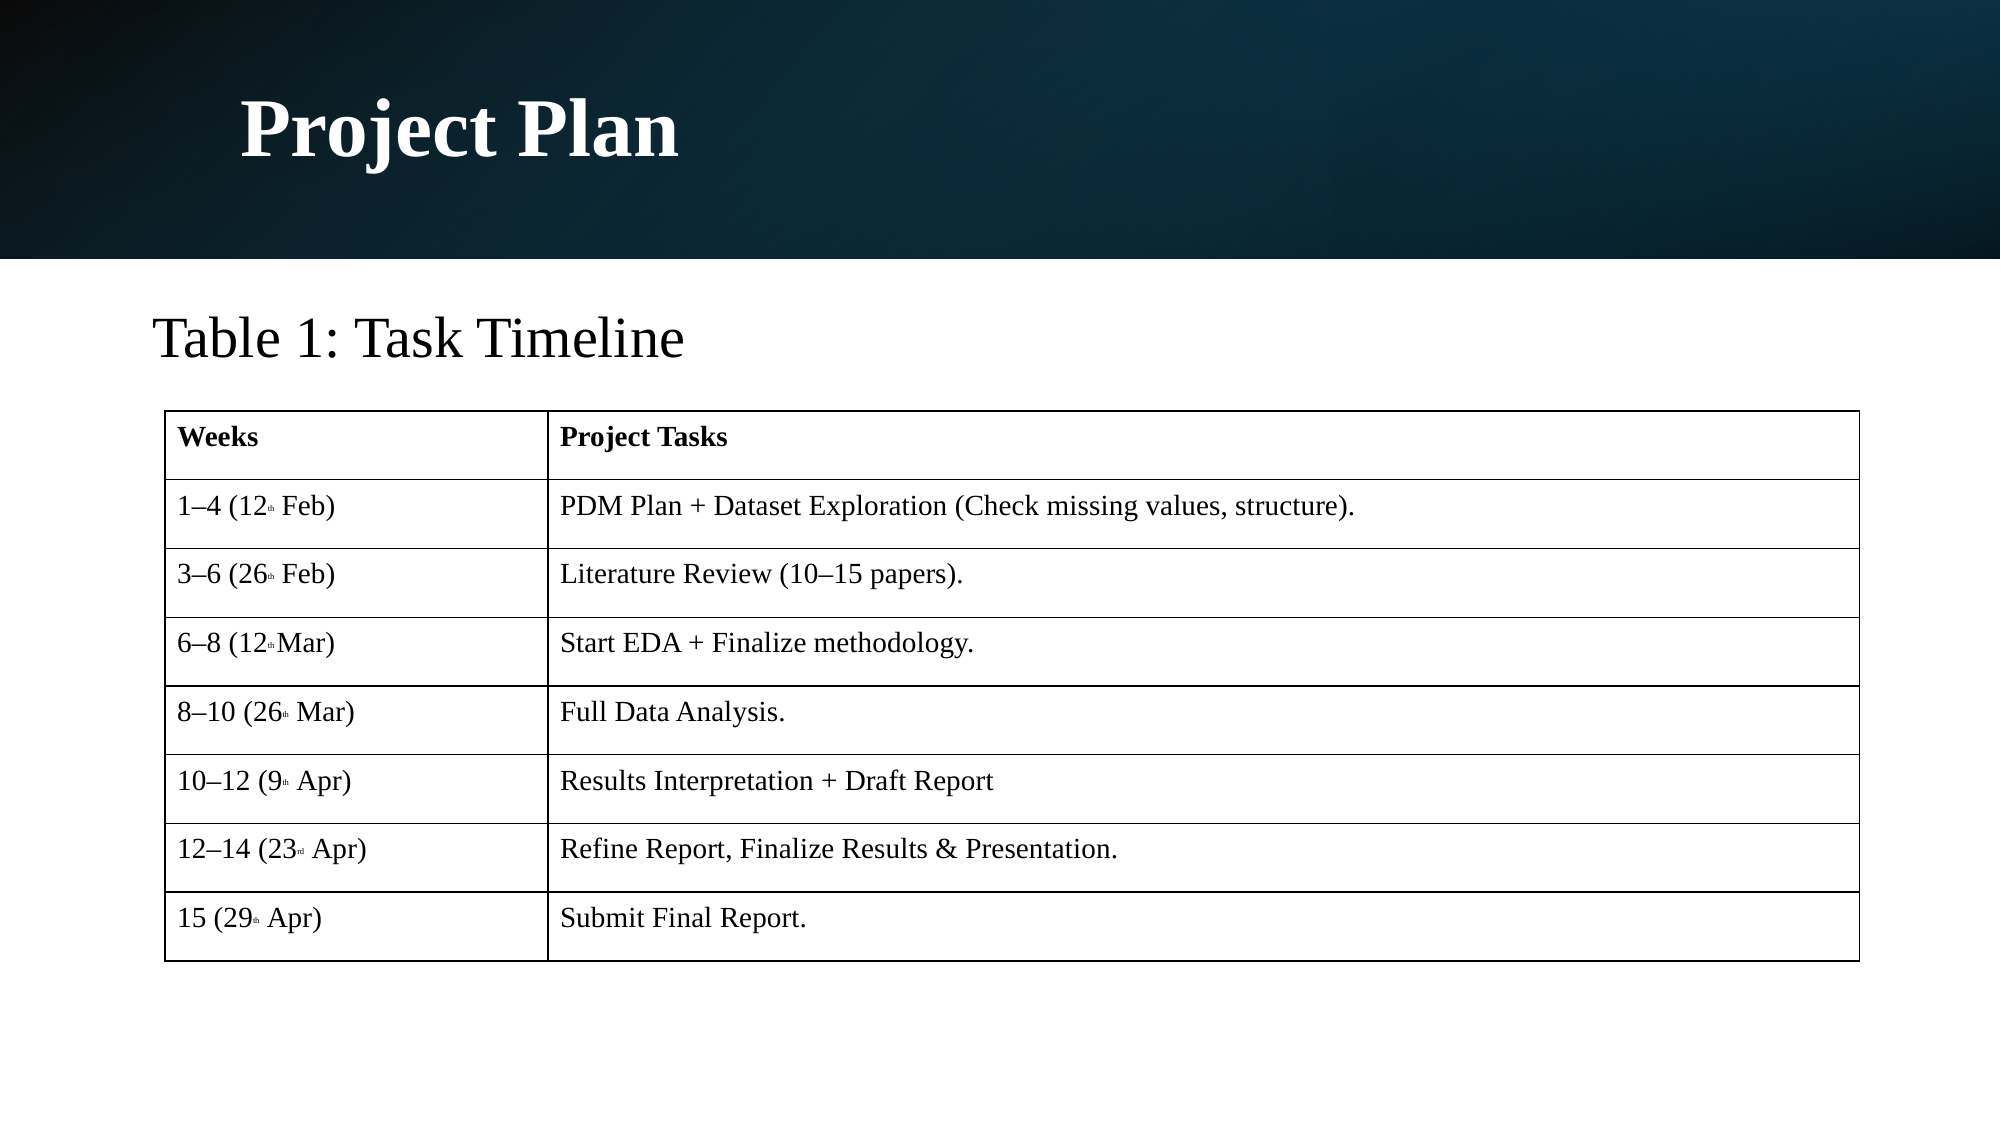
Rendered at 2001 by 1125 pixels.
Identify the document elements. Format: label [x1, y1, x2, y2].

text_box [0, 0, 2000, 1125]
